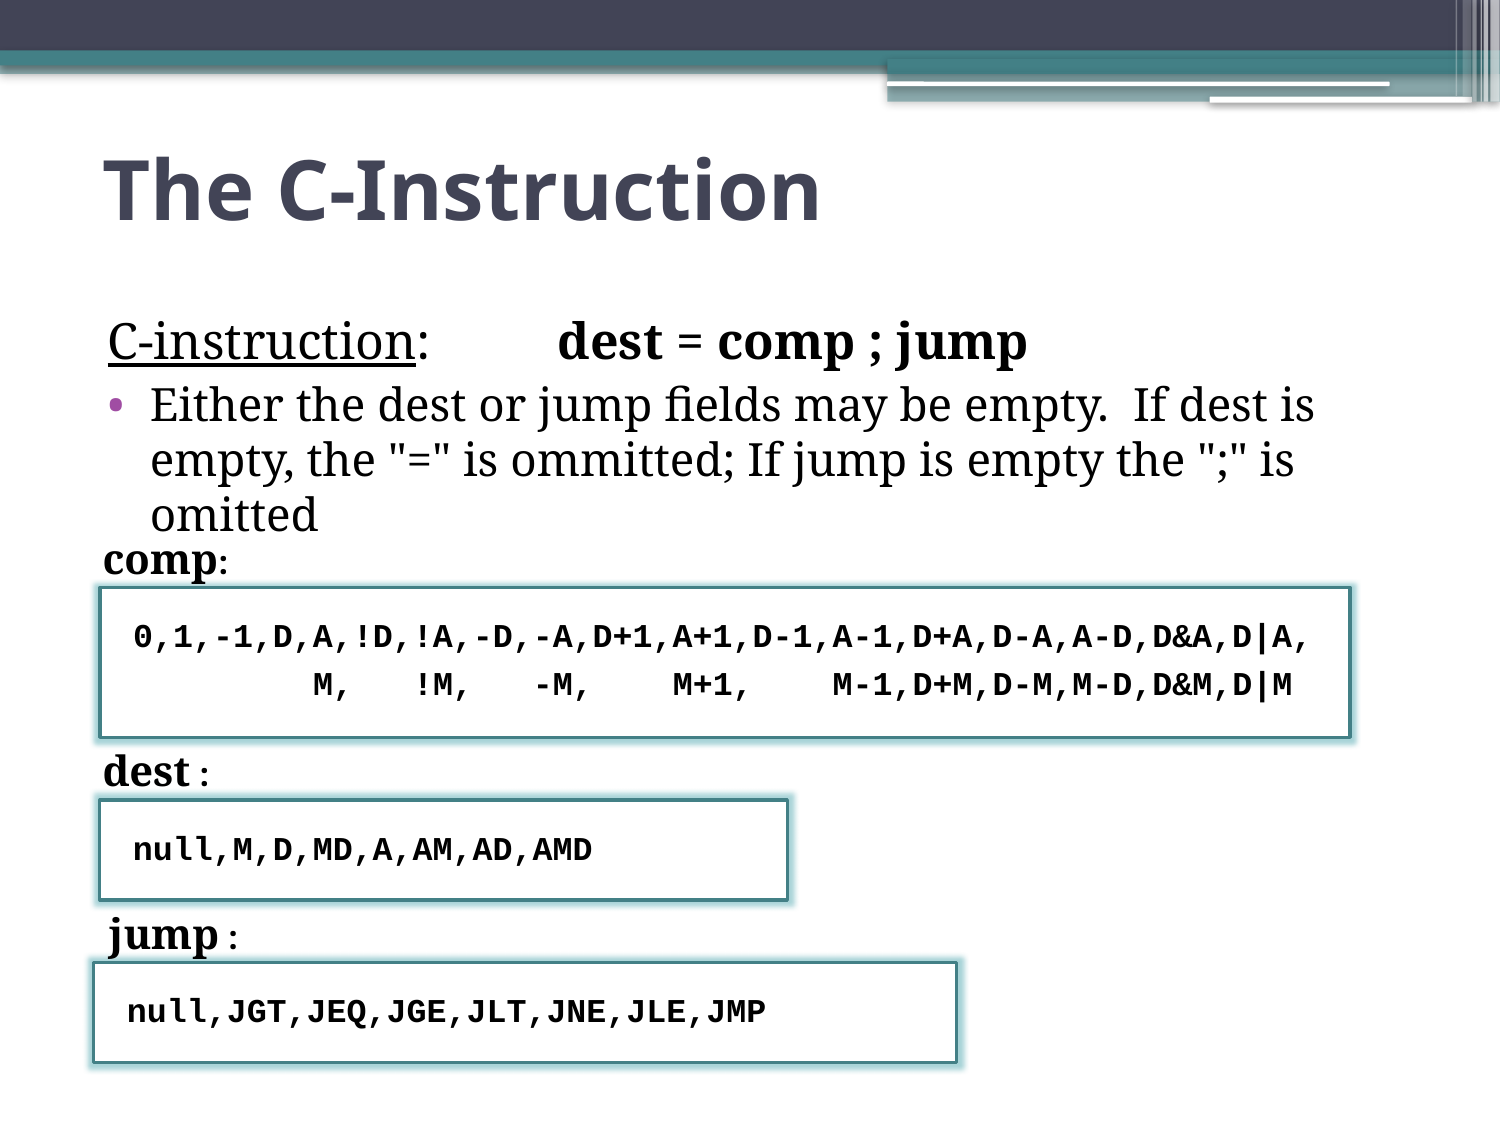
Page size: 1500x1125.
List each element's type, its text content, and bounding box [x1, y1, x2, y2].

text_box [87, 524, 1351, 738]
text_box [87, 747, 788, 901]
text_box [93, 899, 957, 1063]
list C-instruction: dest = comp ; jump Either the dest or jump fields may be empty. If dest is empty, the "=" is ommitted; If jump is empty the ";" is omitted [75, 302, 1425, 1012]
title The C-Instruction [87, 99, 1438, 275]
